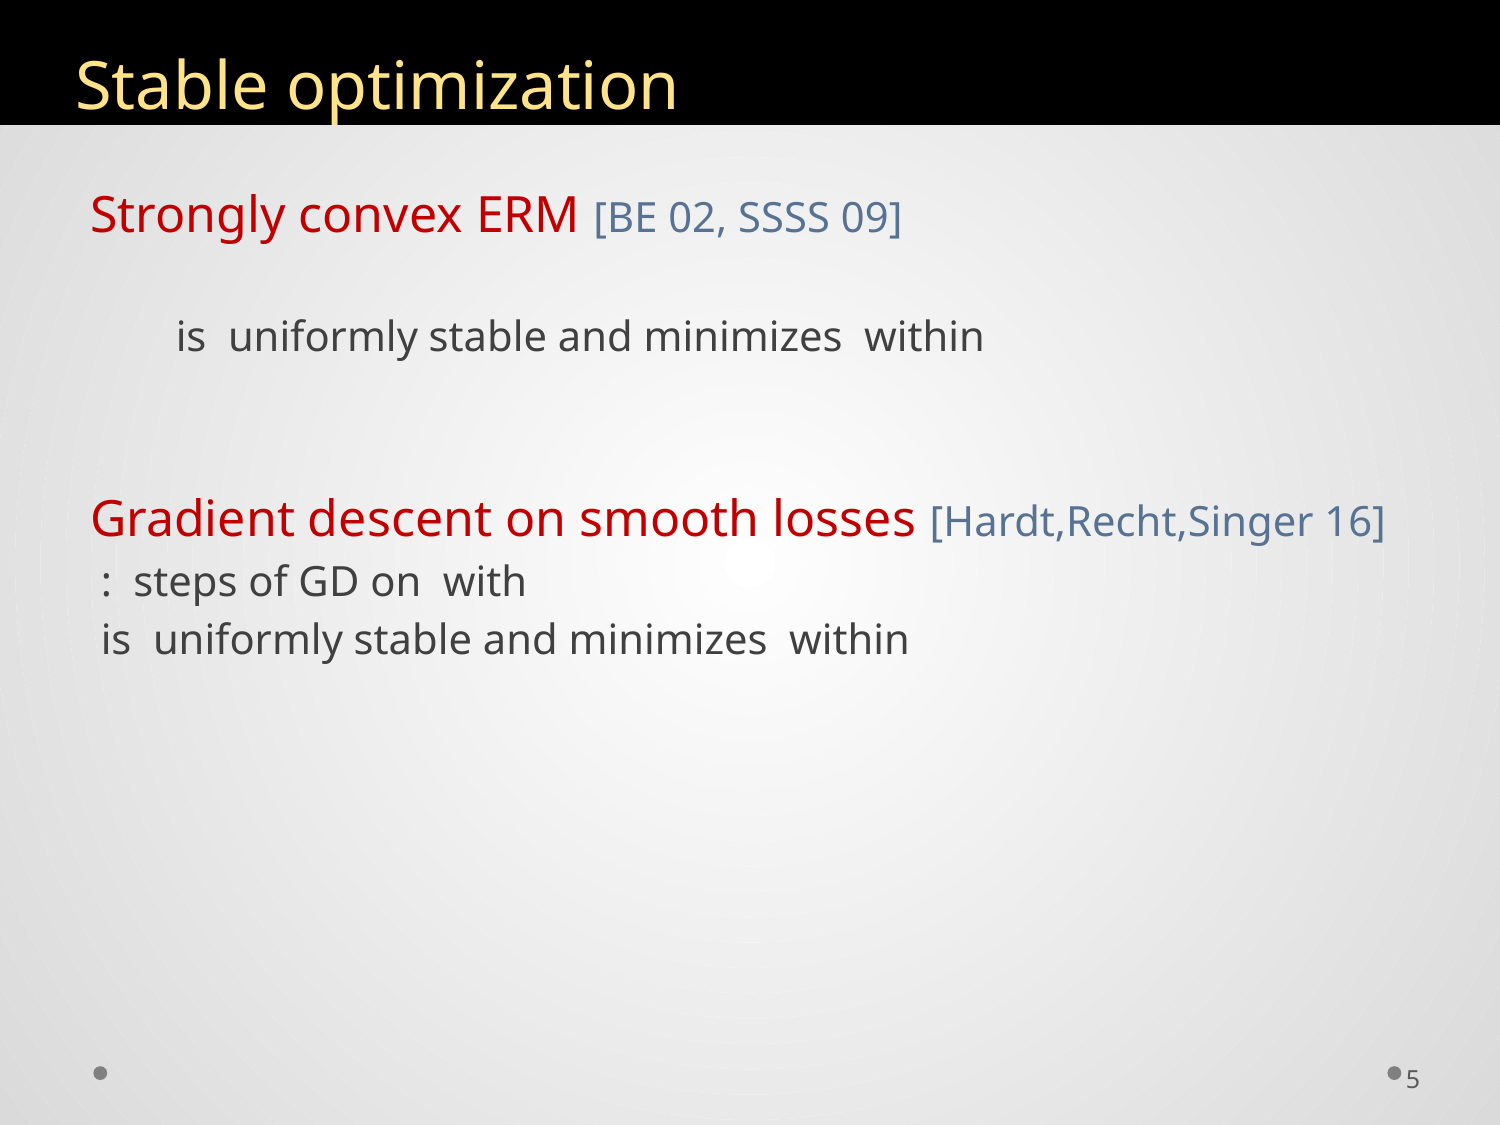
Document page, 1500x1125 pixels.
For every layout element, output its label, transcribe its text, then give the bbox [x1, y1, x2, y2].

title Stable optimization [0, 0, 1500, 125]
slide_number 5 [1401, 1050, 1494, 1110]
